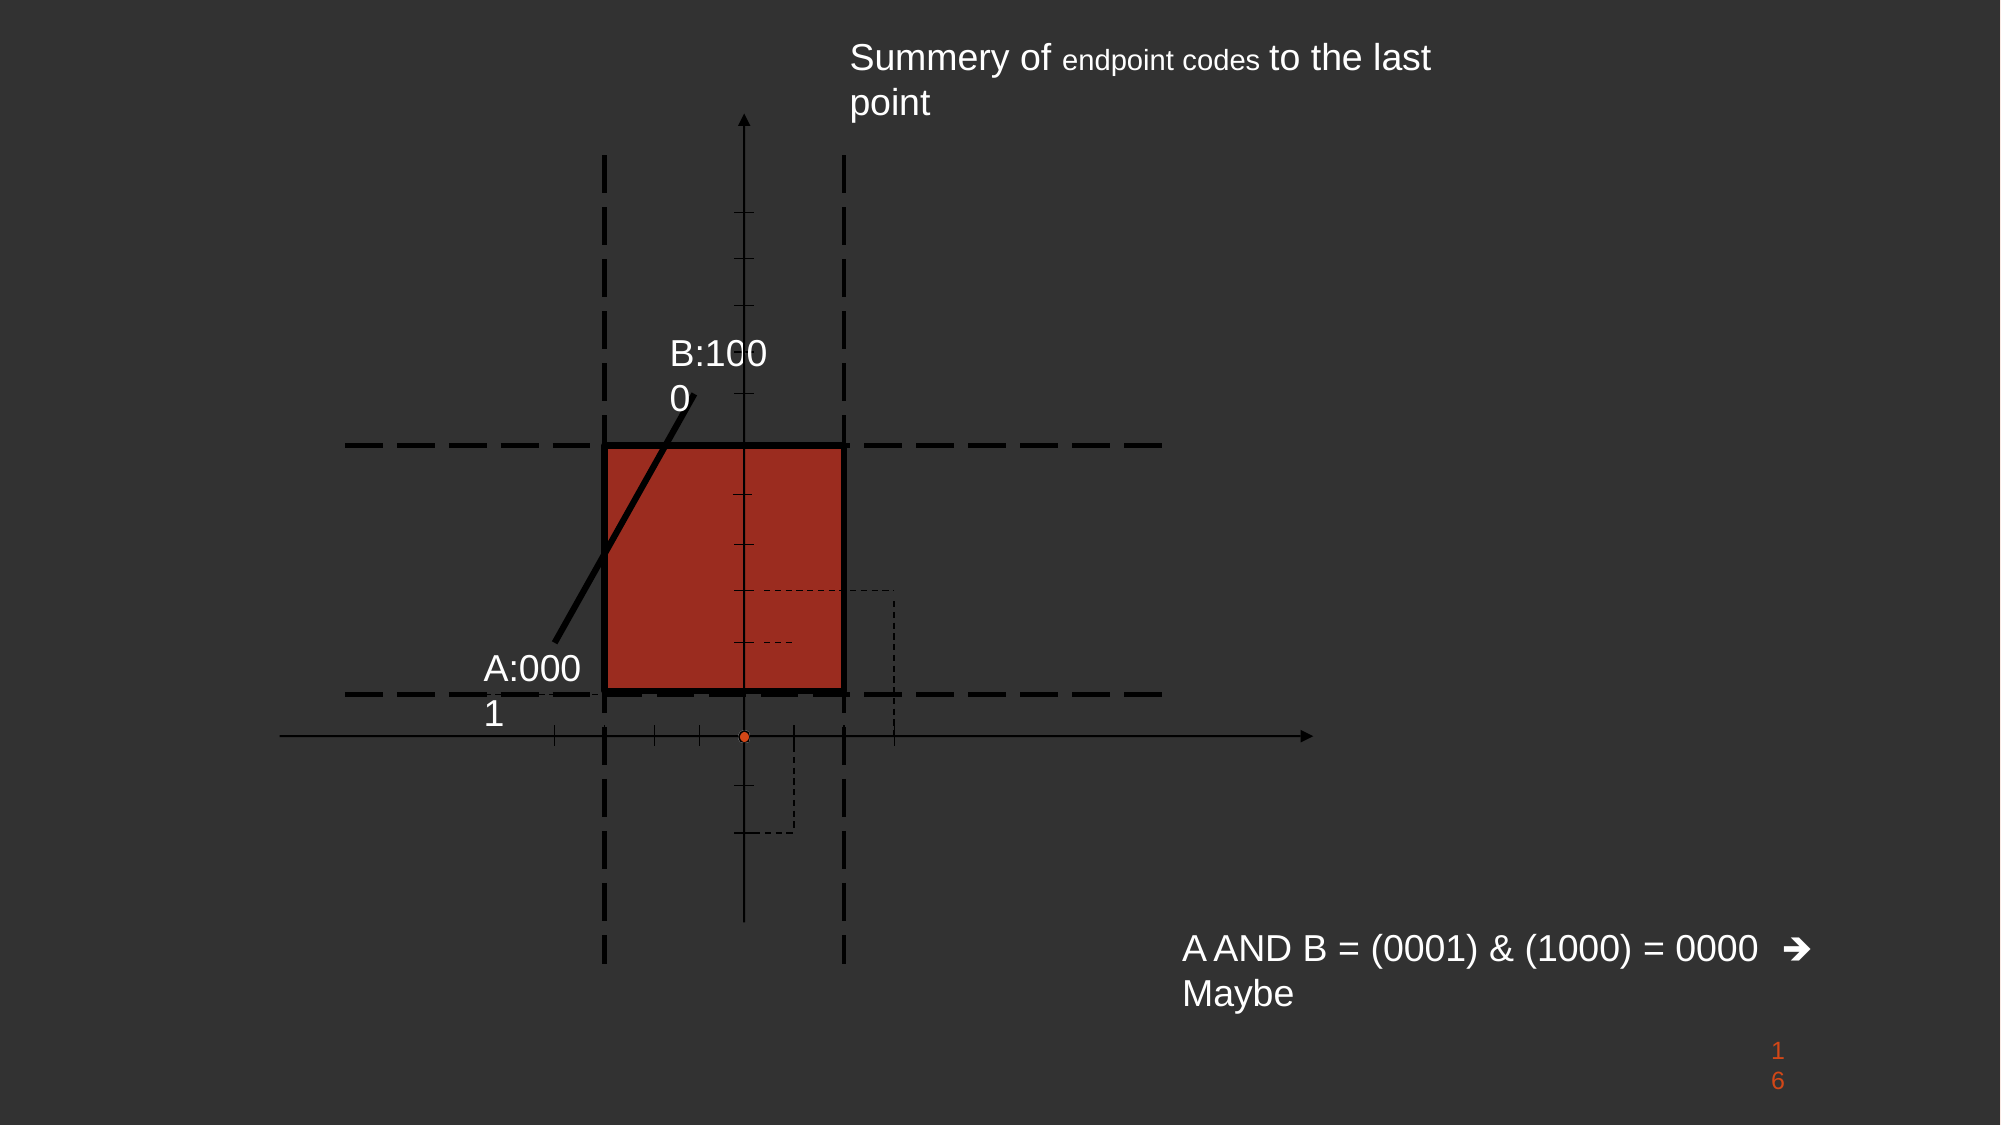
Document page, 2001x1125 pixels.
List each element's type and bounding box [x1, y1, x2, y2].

text_box [344, 113, 1164, 965]
text_box [0, 0, 2000, 1125]
